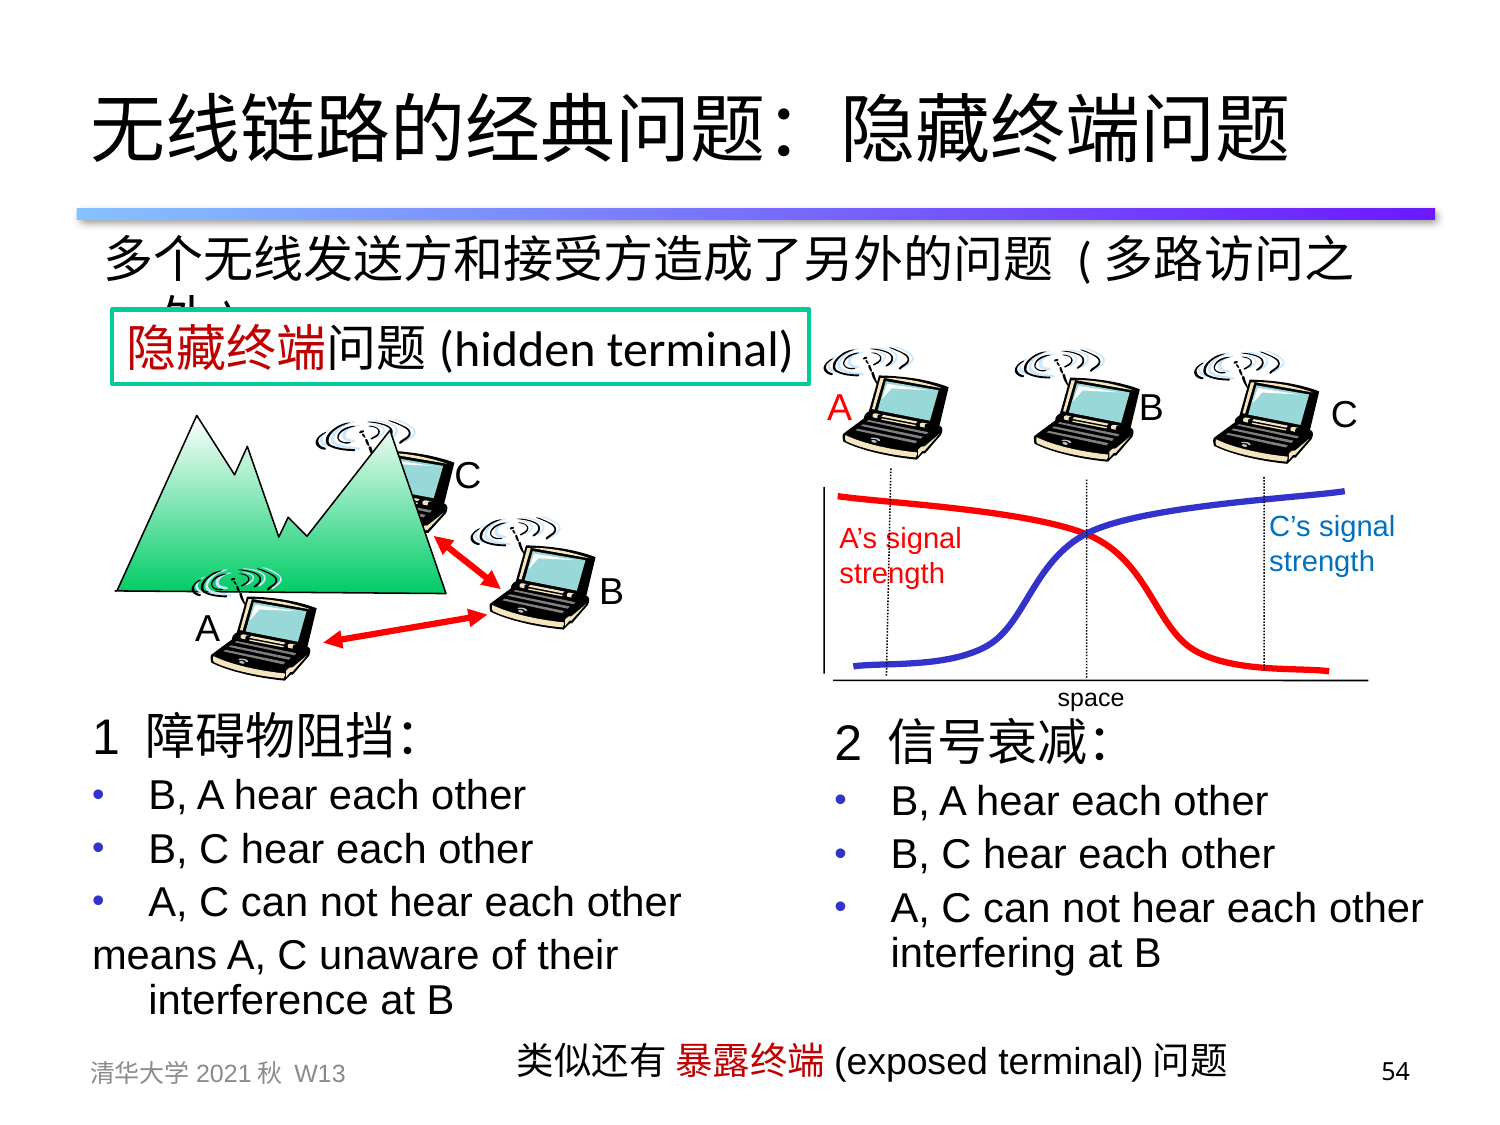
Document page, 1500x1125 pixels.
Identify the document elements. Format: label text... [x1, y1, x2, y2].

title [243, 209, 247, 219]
text_box 隐藏终端问题(hidden terminal) [110, 307, 811, 386]
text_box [810, 345, 1412, 720]
text_box 2 信号衰减： B, A hear each other B, C hear each other A, C can not hear each other interfering at B [819, 709, 1500, 929]
slide_number 清华大学2021秋 W13 [75, 1042, 425, 1103]
slide_number 54 [1074, 1042, 1425, 1103]
text_box 类似还有 暴露终端(exposed terminal)问题 [501, 1035, 1306, 1091]
text_box [418, 209, 422, 219]
list 多个无线发送方和接受方造成了另外的问题 (多路访问之外): [88, 219, 1454, 336]
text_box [114, 415, 639, 681]
title 无线链路的经典问题：隐藏终端问题 [75, 45, 1425, 209]
text_box 1 障碍物阻挡： B, A hear each other B, C hear each other A, C can not hear each other means A, C unaware of their interference at B [77, 704, 809, 1043]
